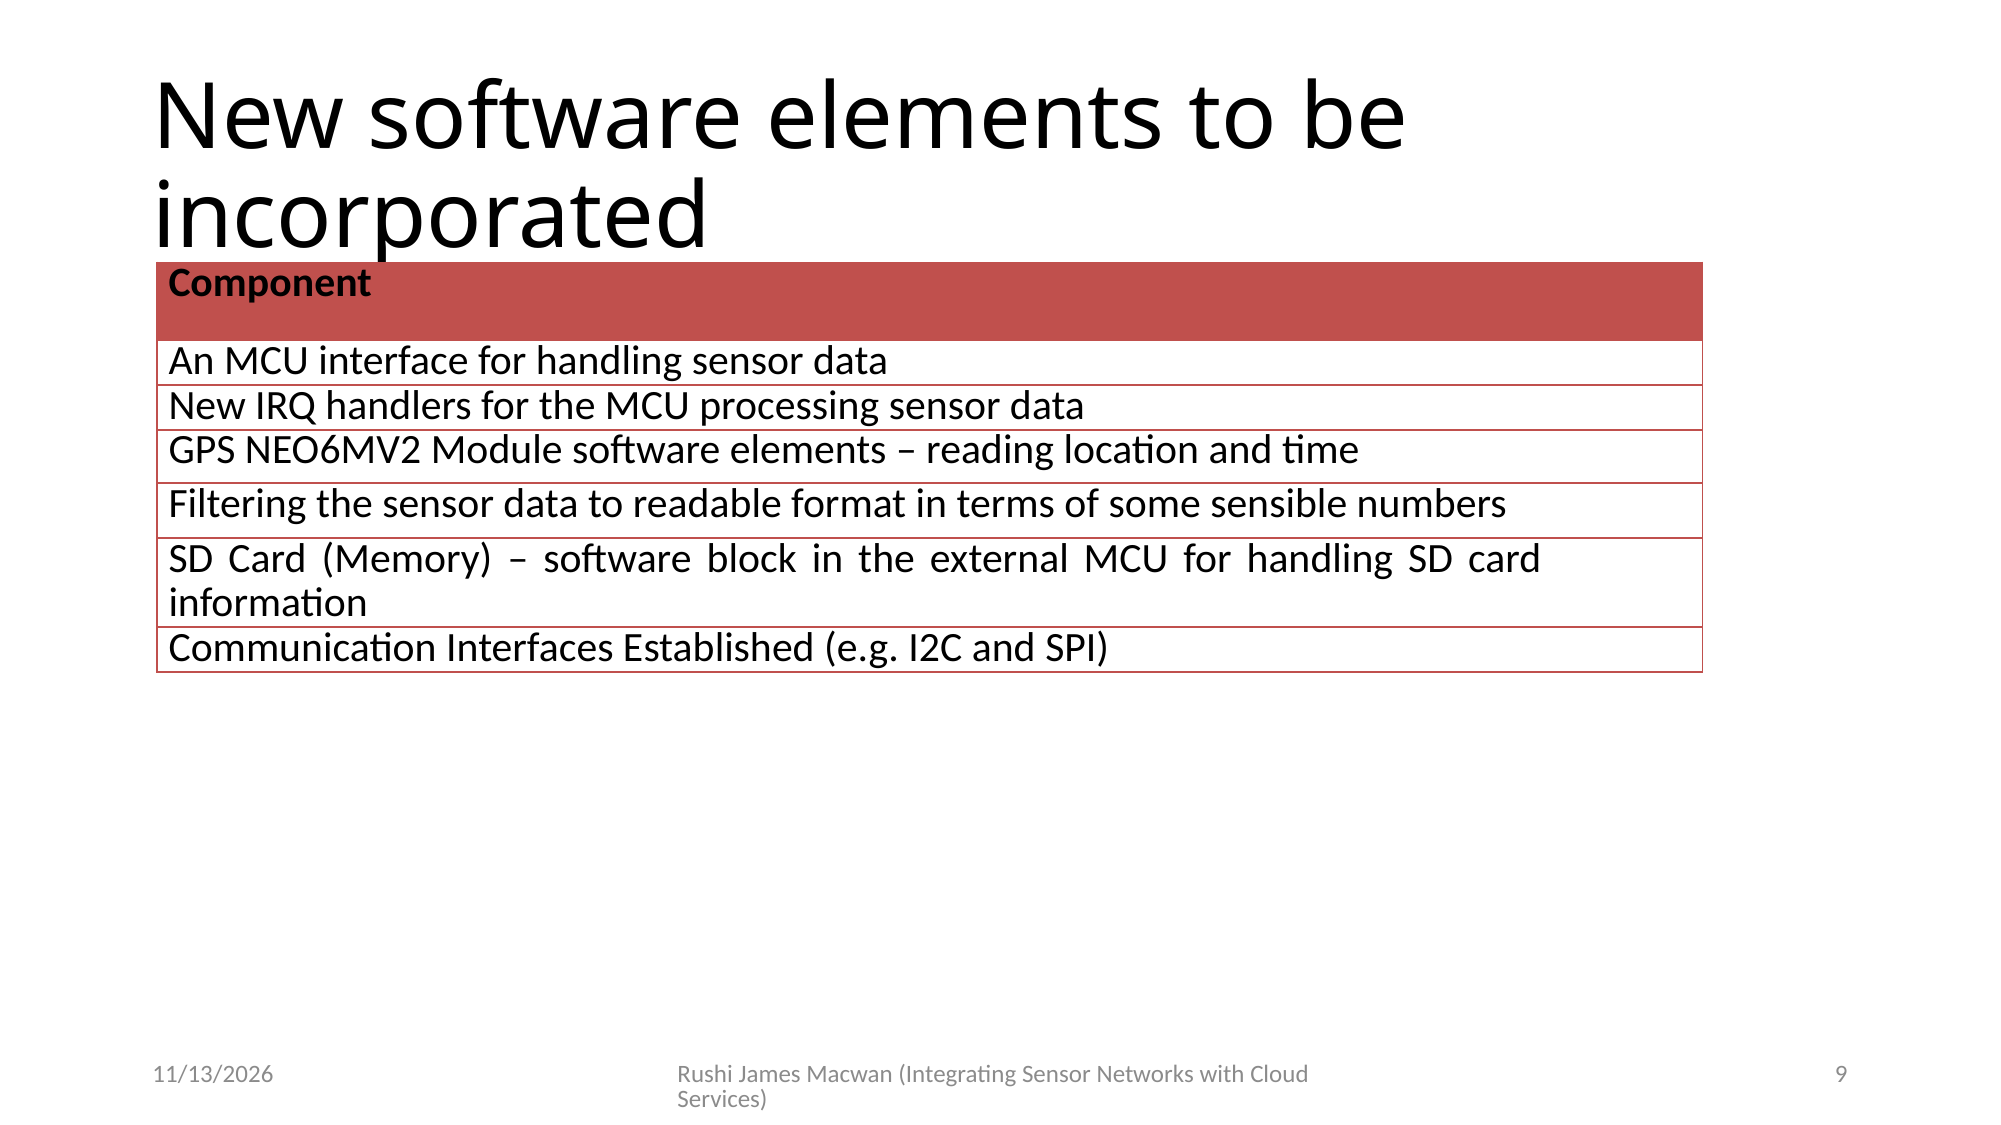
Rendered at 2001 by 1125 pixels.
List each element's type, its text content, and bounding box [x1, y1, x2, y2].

table_cell SD Card (Memory) – software block in the external MCU for handling SD card information [158, 539, 1702, 626]
table_header Component [158, 263, 1702, 340]
title New software elements to be incorporated [137, 59, 1863, 278]
table_cell An MCU interface for handling sensor data [158, 341, 1702, 384]
table_cell Filtering the sensor data to readable format in terms of some sensible numbers [158, 484, 1702, 537]
table_cell New IRQ handlers for the MCU processing sensor data [158, 386, 1702, 429]
footer Rushi James Macwan (Integrating Sensor Networks with Cloud Services) [662, 1042, 1338, 1103]
slide_number 9 [1412, 1042, 1863, 1103]
table_cell Communication Interfaces Established (e.g. I2C and SPI) [158, 628, 1702, 671]
table_cell GPS NEO6MV2 Module software elements – reading location and time [158, 431, 1702, 482]
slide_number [137, 1042, 588, 1103]
